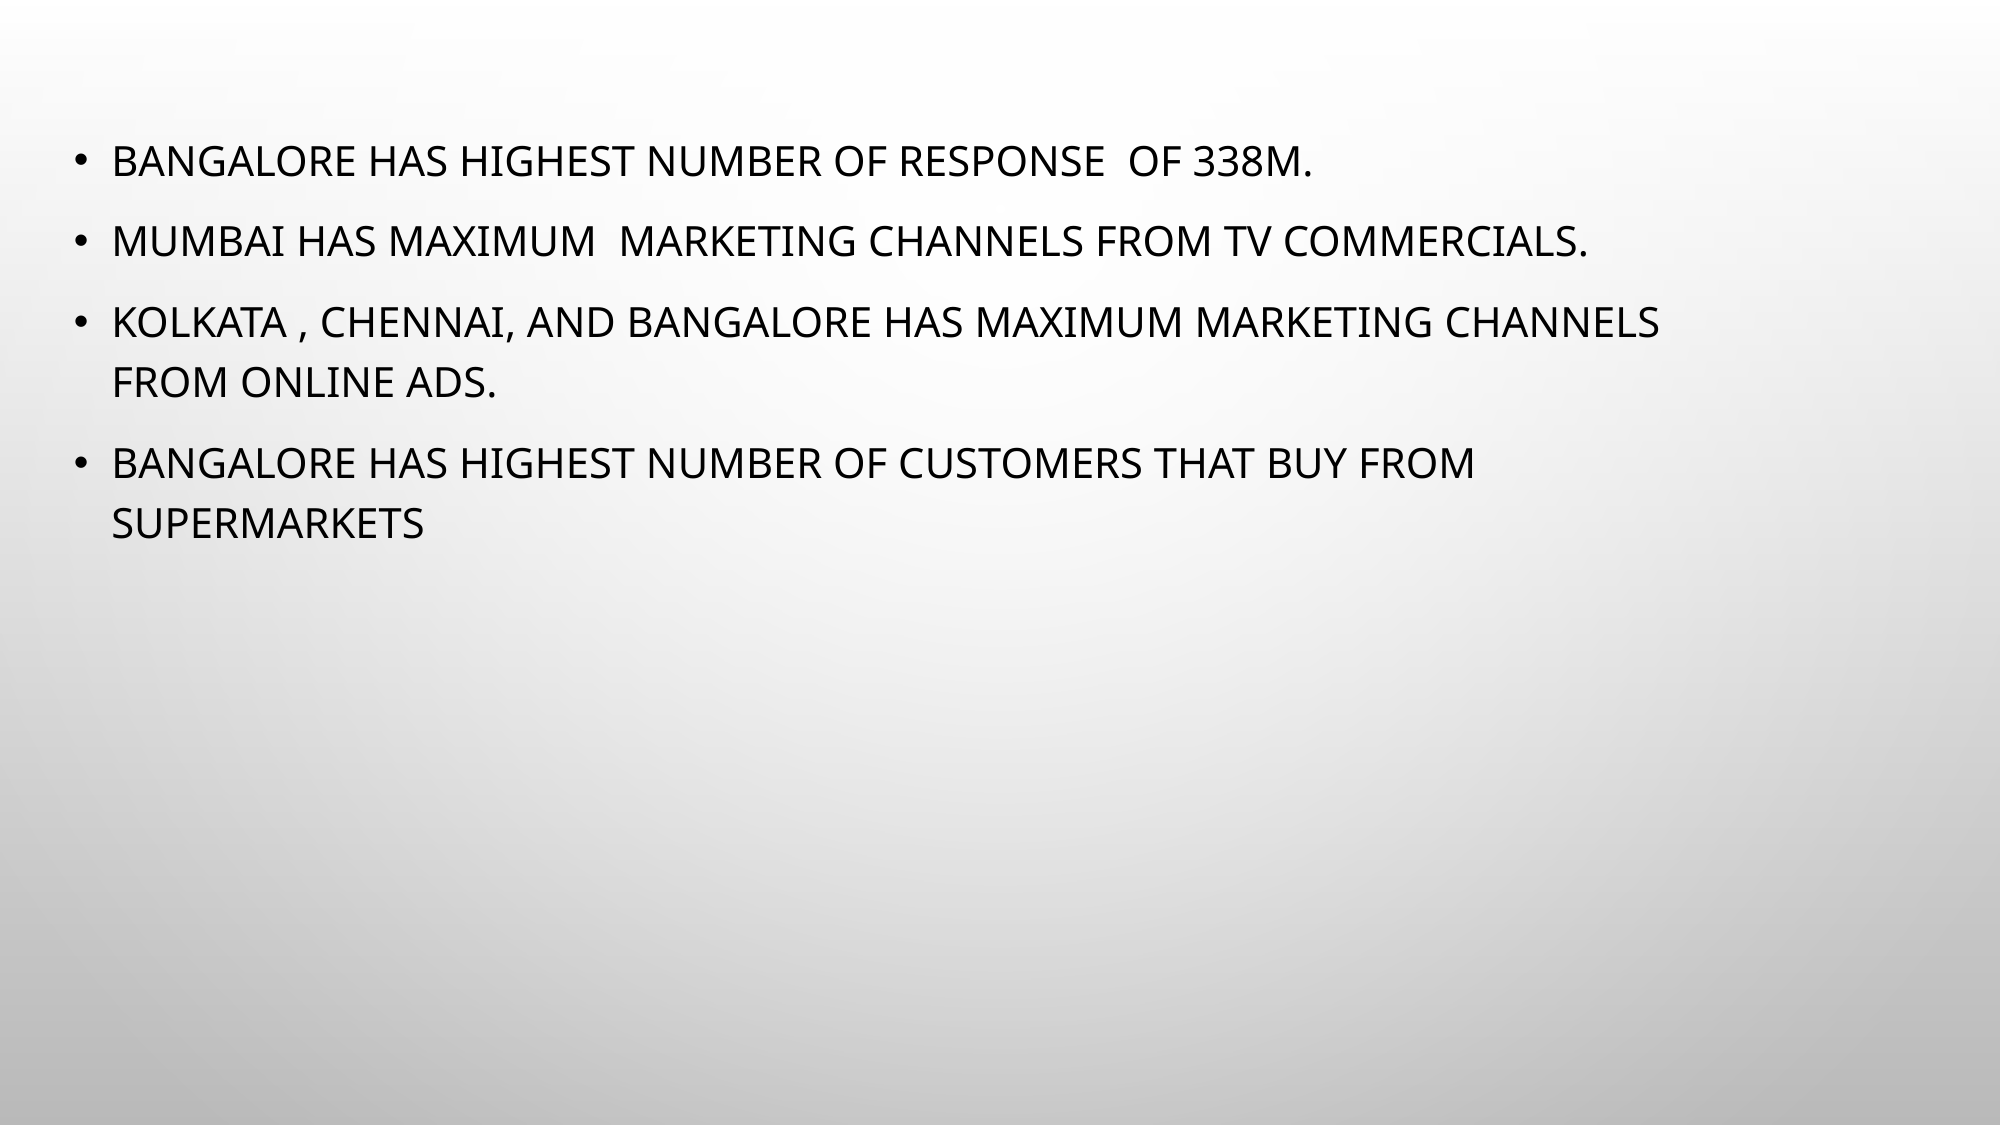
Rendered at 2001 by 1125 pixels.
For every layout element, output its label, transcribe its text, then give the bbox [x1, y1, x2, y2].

picture [0, 0, 2000, 1125]
list Bangalore has highest number of response of 338M. Mumbai has maximum marketing channels from TV commercials. Kolkata , Chennai, and Bangalore has maximum marketing channels from Online Ads. Bangalore has highest number of customers that buy from Supermarkets [58, 19, 1784, 733]
